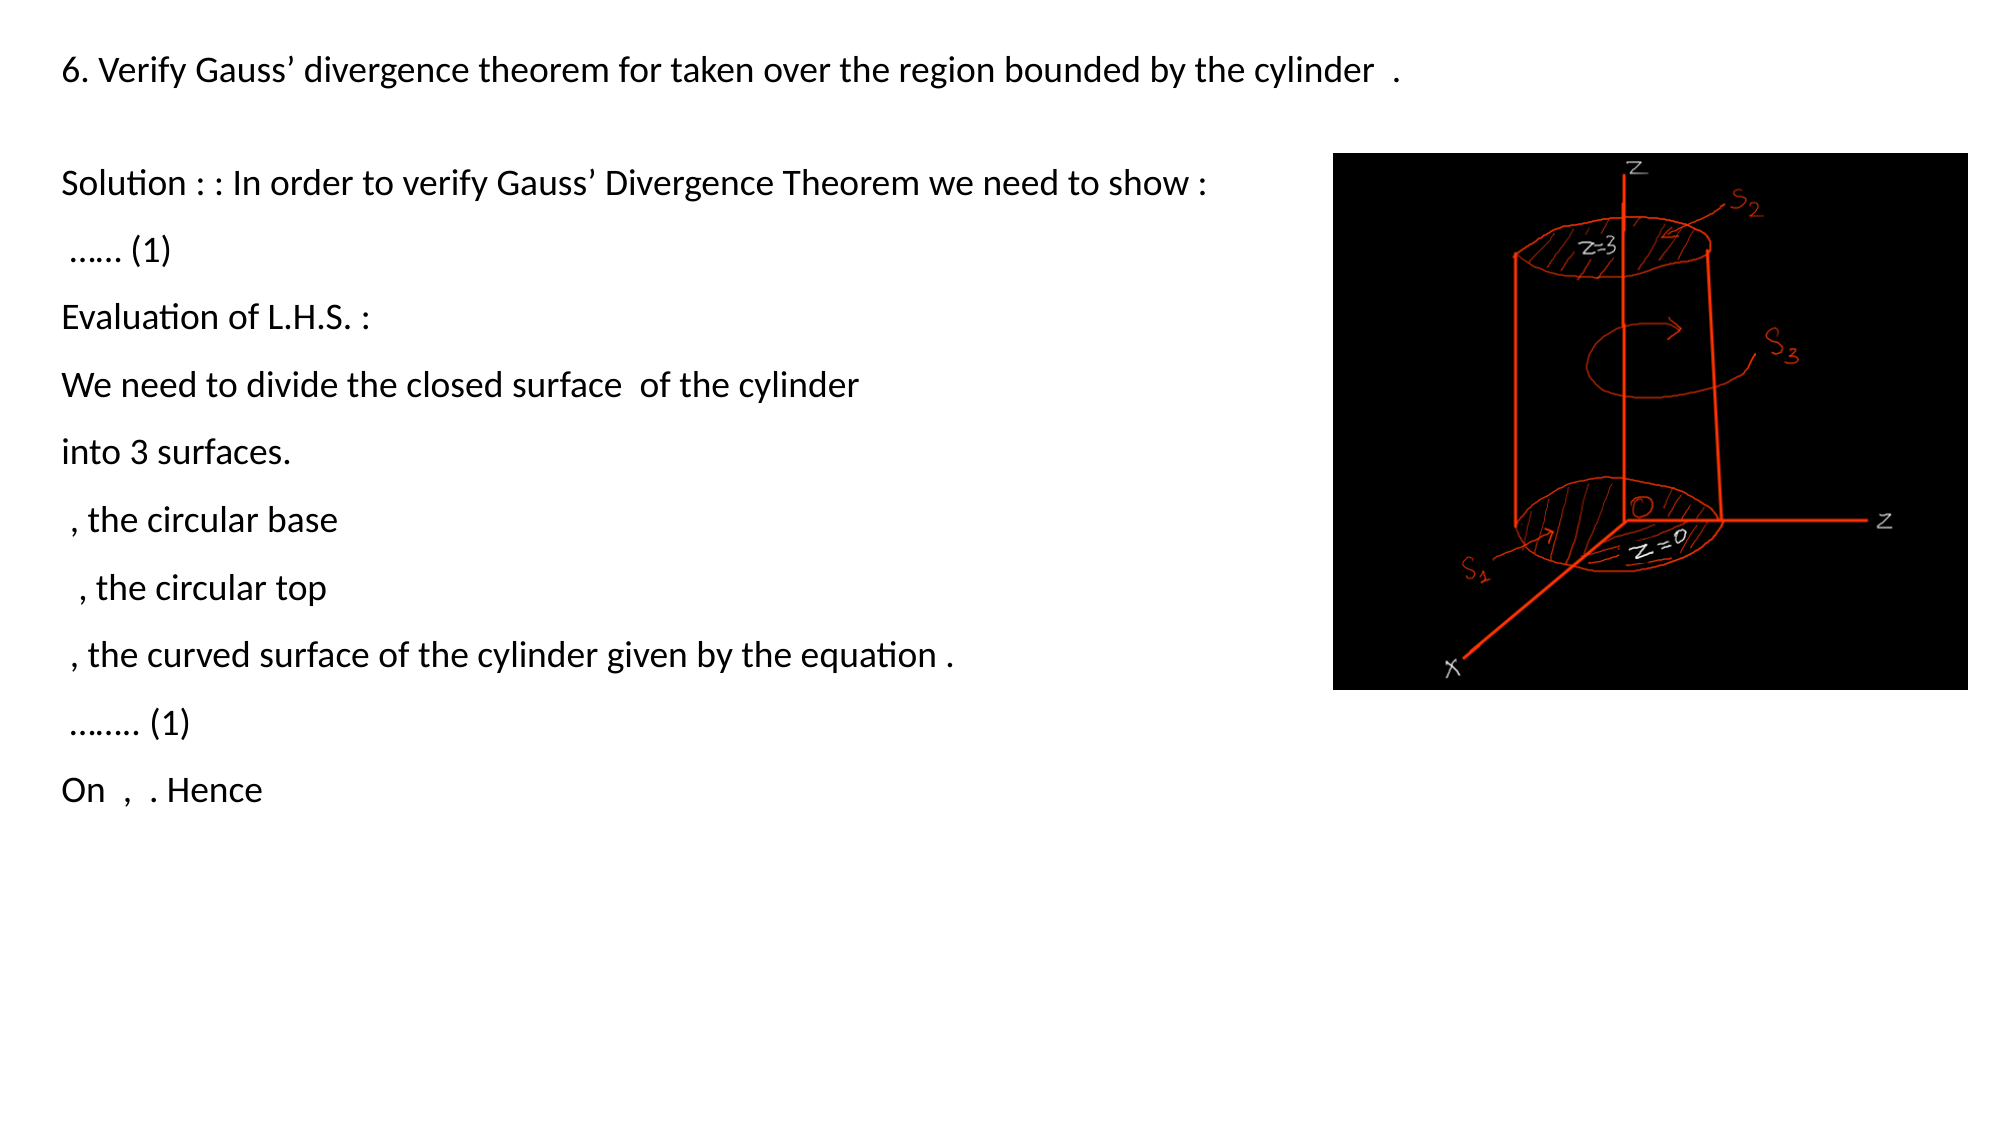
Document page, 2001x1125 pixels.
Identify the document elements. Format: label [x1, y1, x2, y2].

picture [1333, 153, 1968, 690]
